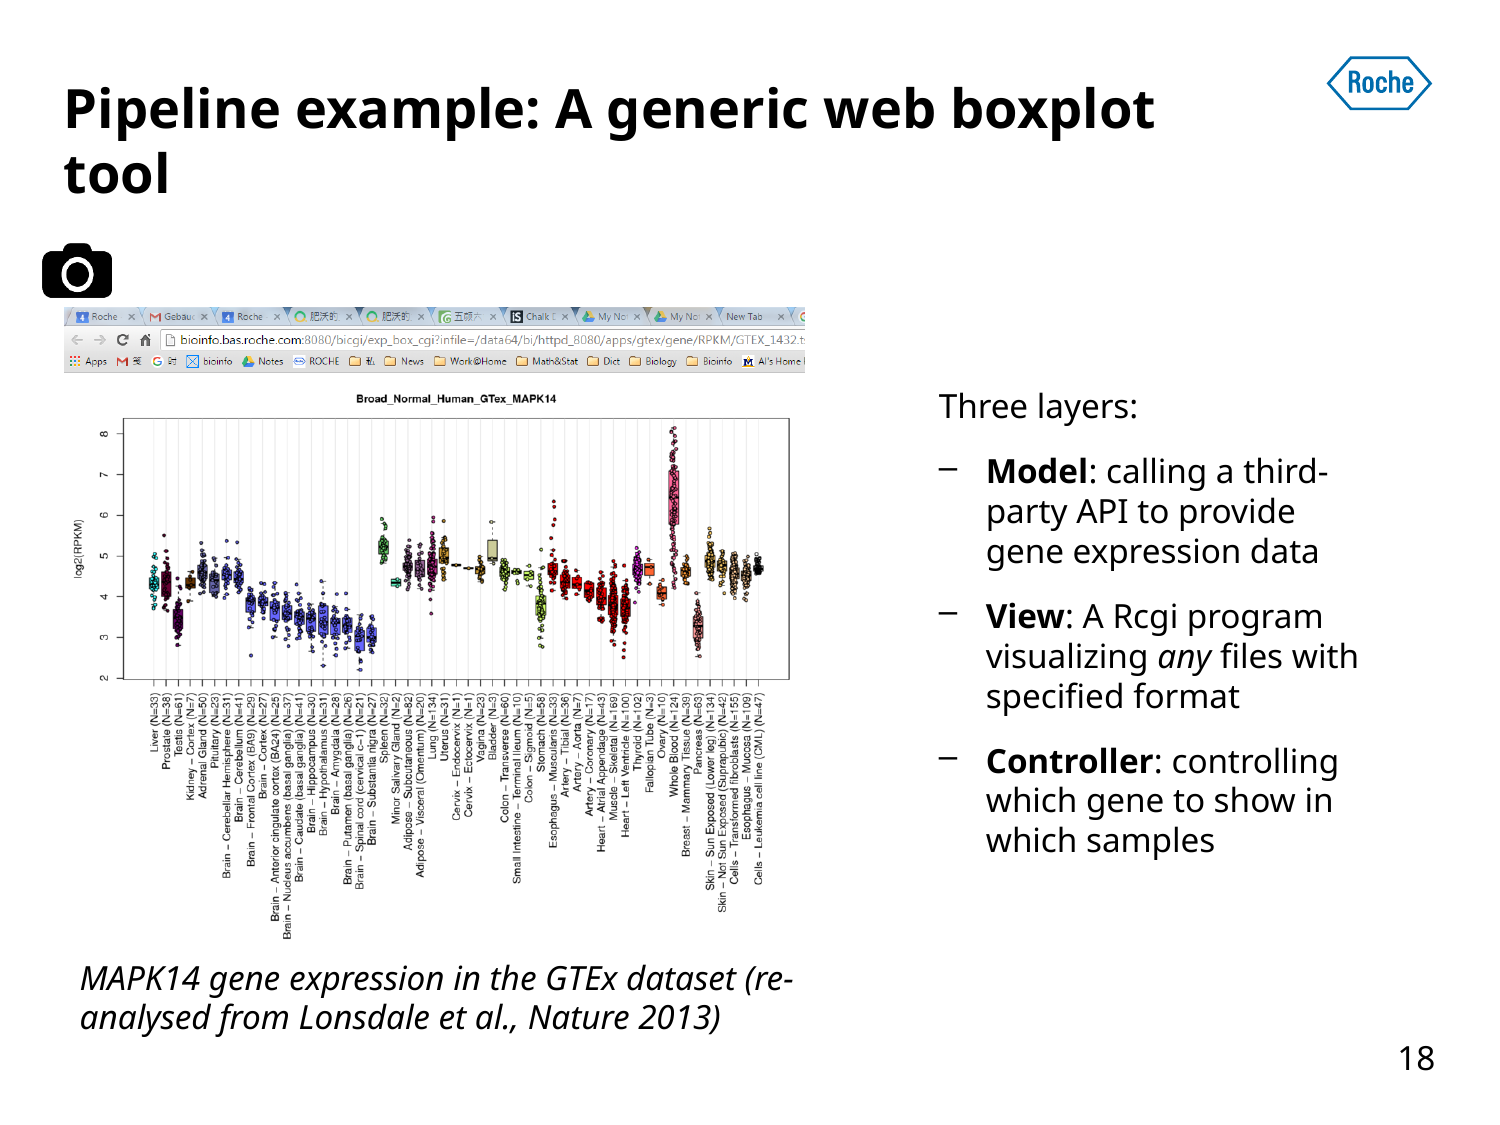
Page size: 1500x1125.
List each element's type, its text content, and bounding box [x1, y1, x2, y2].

slide_number 18 [65, 1037, 1436, 1069]
text_box Three layers: Model: calling a third-party API to provide gene expression data View: A Rcgi program visualizing any files with specified format Controller: controlling which gene to show in which samples [938, 385, 1382, 900]
title Pipeline example: A generic web boxplot tool [63, 74, 1272, 290]
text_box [42, 232, 857, 1046]
